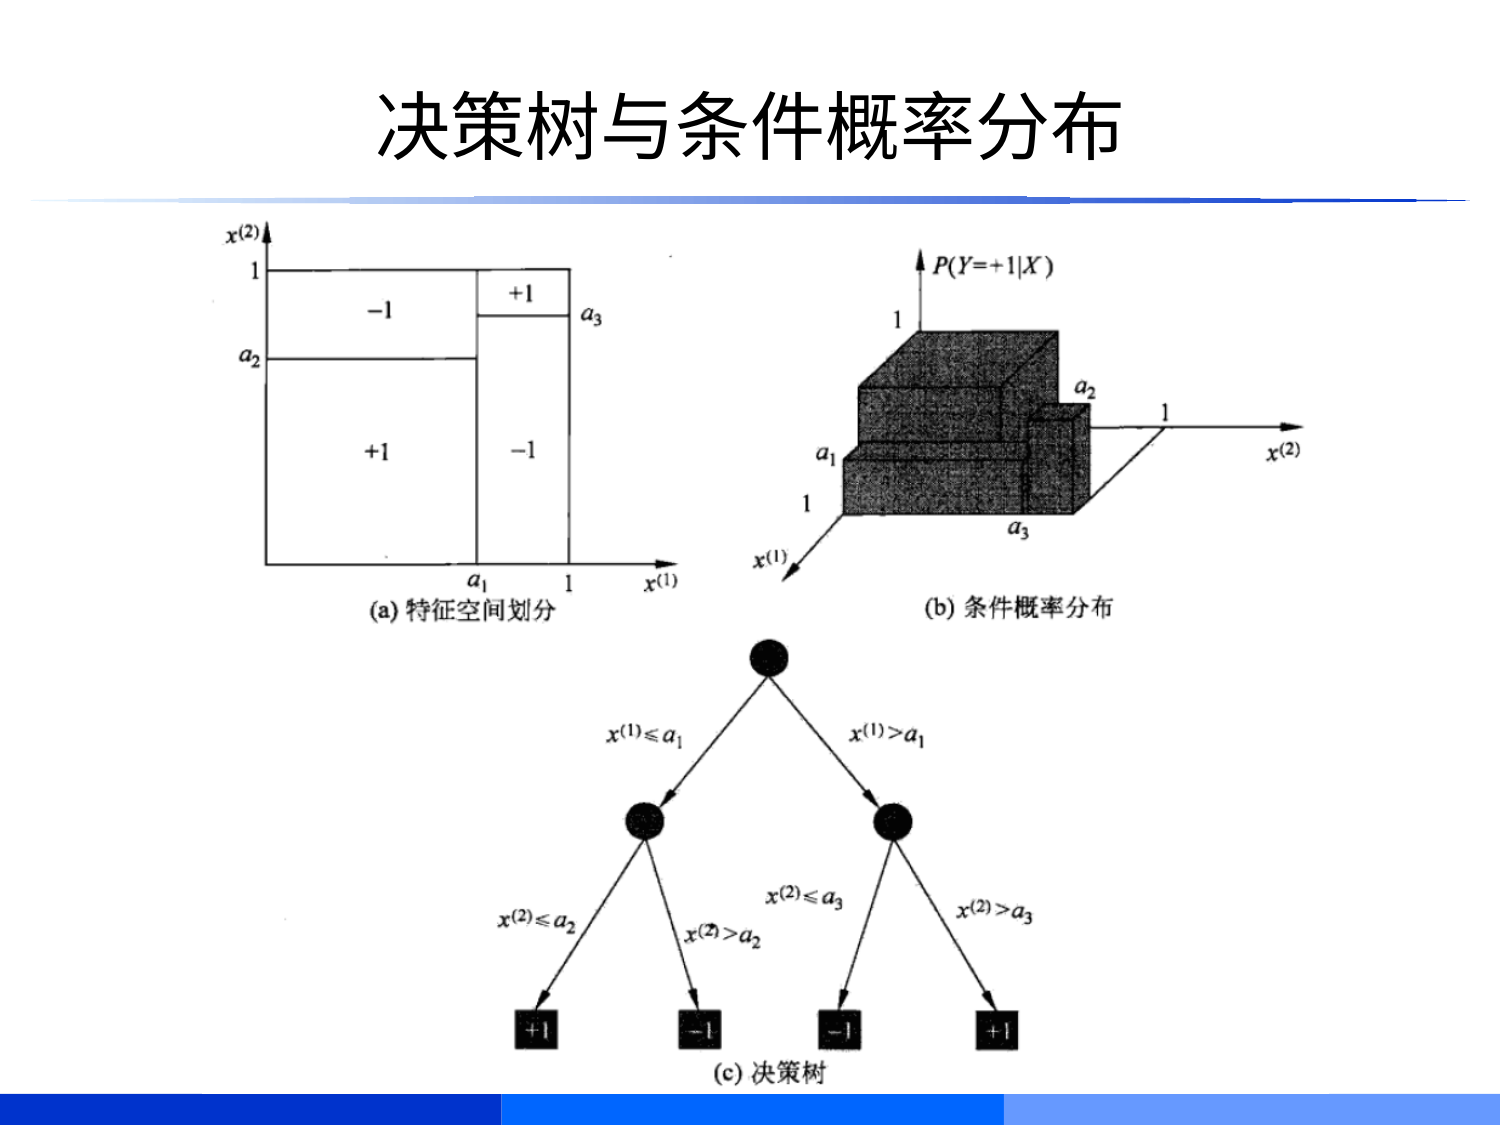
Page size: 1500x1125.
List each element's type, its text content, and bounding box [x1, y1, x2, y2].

picture [201, 205, 1330, 1095]
title 决策树与条件概率分布 [75, 54, 1425, 194]
